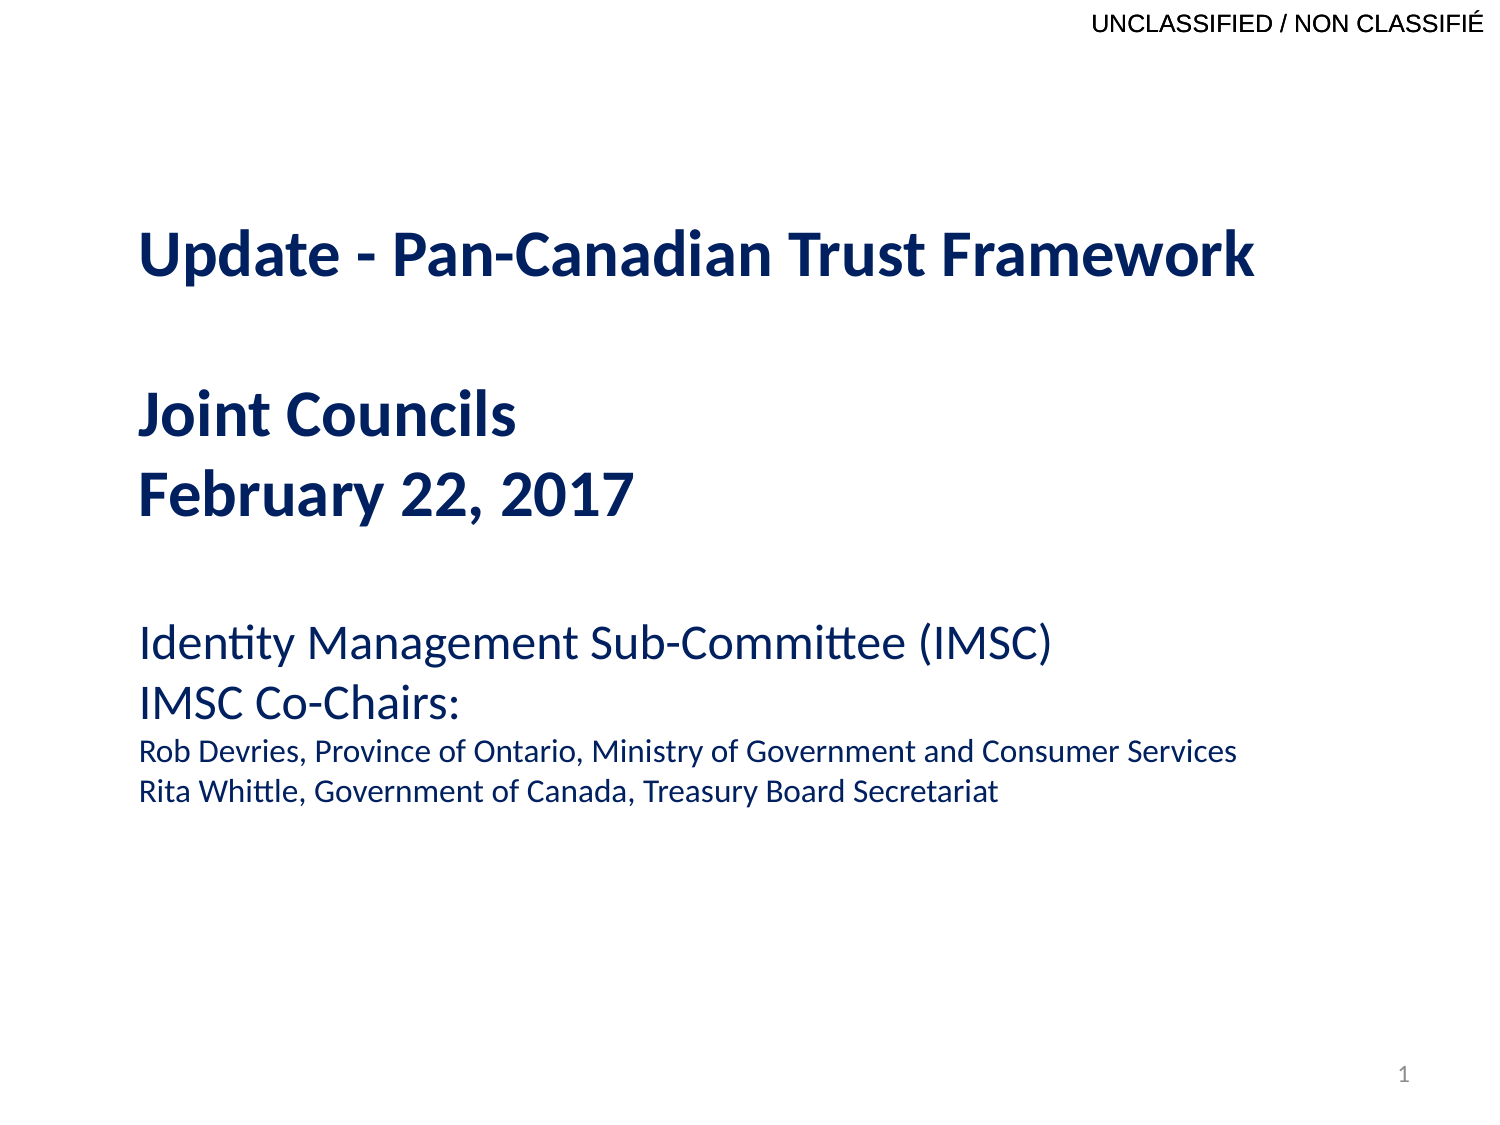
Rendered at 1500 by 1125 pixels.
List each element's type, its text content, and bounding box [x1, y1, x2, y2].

title Update - Pan-Canadian Trust Framework Joint Councils February 22, 2017 Identity Management Sub-Committee (IMSC) IMSC Co-Chairs: Rob Devries, Province of Ontario, Ministry of Government and Consumer Services Rita Whittle, Government of Canada, Treasury Board Secretariat [123, 202, 1436, 1024]
slide_number 1 [1074, 1042, 1425, 1103]
